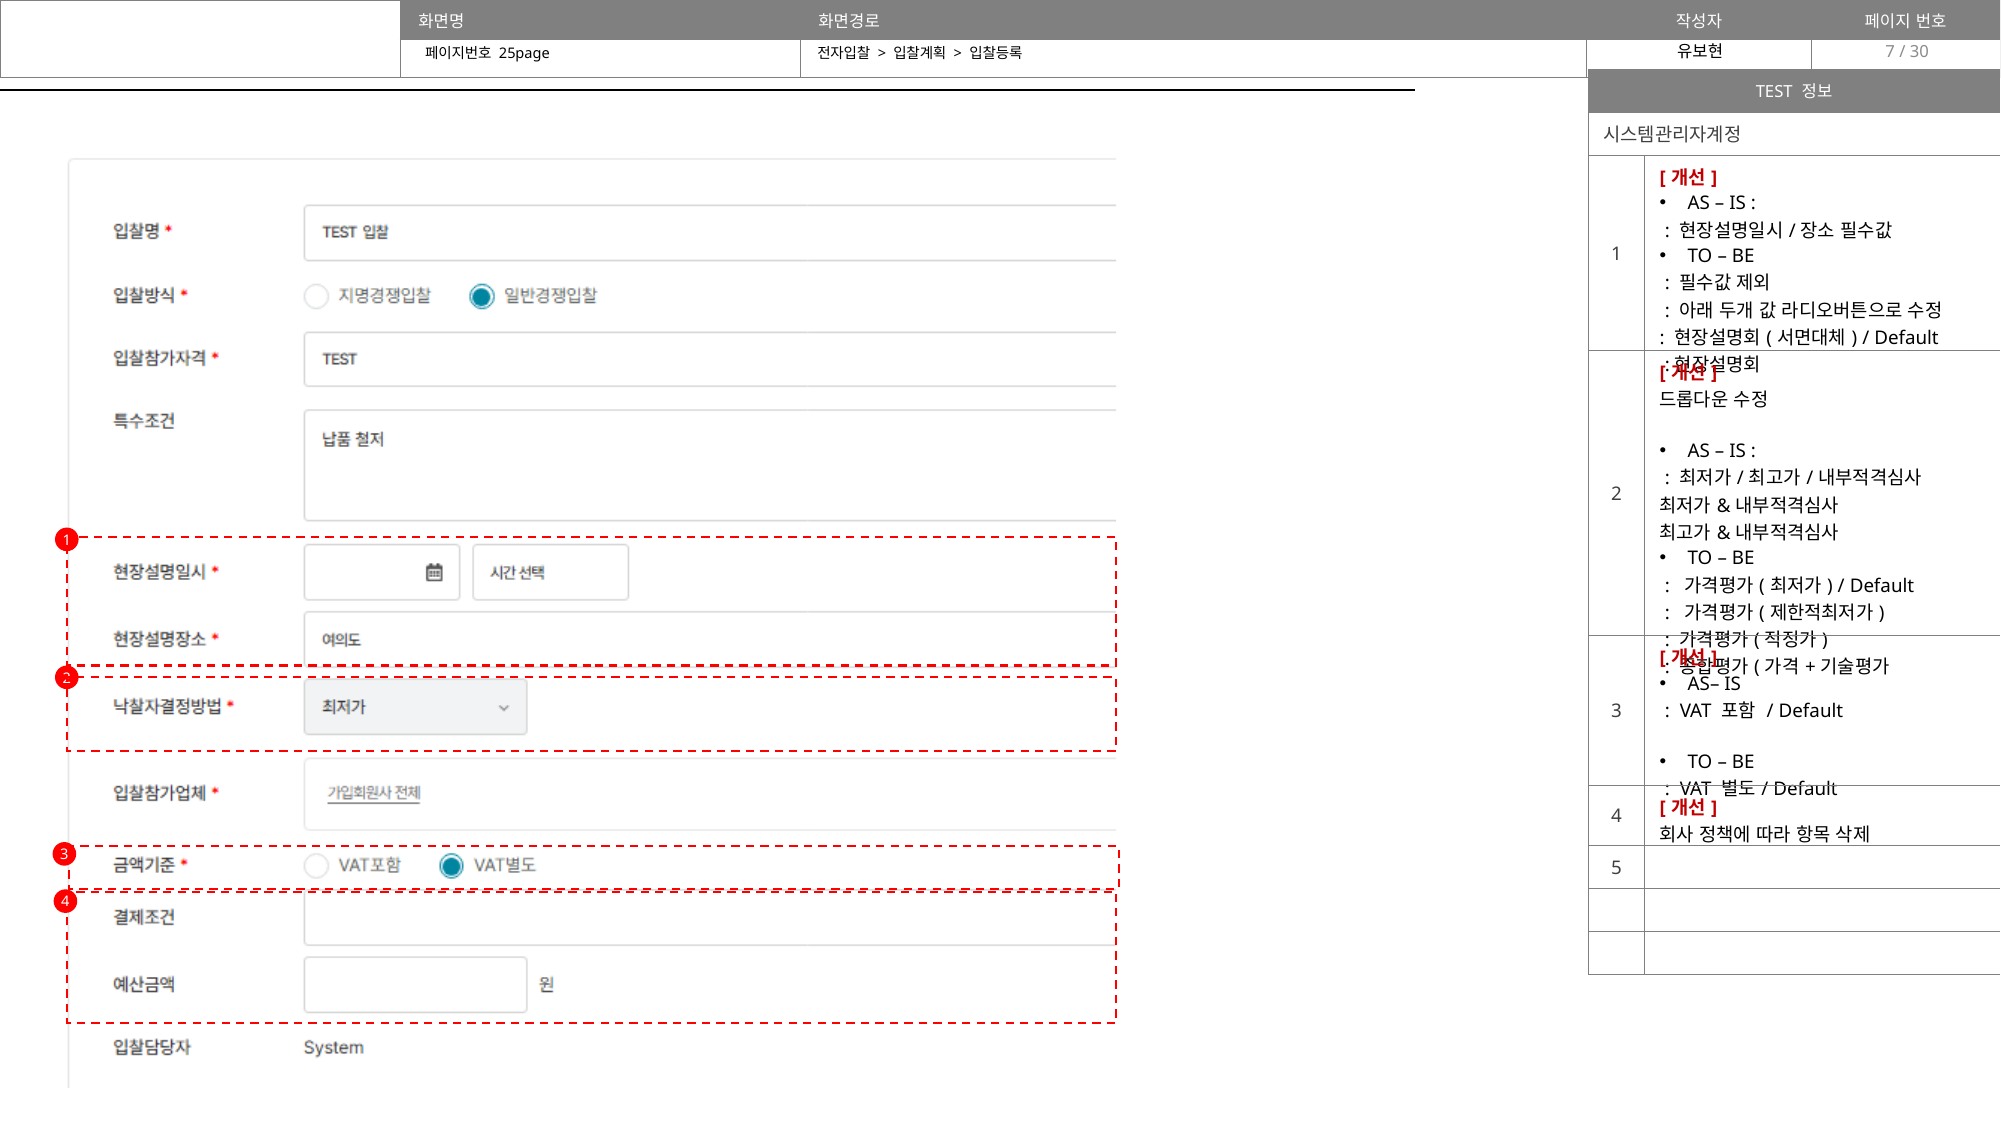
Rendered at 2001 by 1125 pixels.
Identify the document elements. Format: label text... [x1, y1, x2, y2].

table_cell [1589, 889, 1644, 931]
text_box 3 [51, 841, 66, 867]
table_cell [1645, 846, 2000, 888]
table_cell [개선] 회사 정책에 따라 항목 삭제 [1645, 786, 2000, 845]
text_box 전자입찰 > 입찰계획 > 입찰등록 [802, 36, 1136, 70]
table_header TEST 정보 [1589, 70, 2000, 112]
table_cell [1645, 932, 2000, 974]
table_cell 시스템관리자계정 [1589, 113, 2000, 155]
table_cell 1 [1589, 156, 1644, 350]
picture [66, 110, 1117, 1088]
table_cell 5 [1589, 846, 1644, 888]
table_cell [개선] AS – IS : : 현장설명일시/장소 필수값 TO – BE : 필수값 제외 : 아래 두개 값 라디오버튼으로 수정 : 현장설명회(서면대체) / Default :현장설명회 [1645, 156, 2000, 350]
text_box 1 [53, 526, 66, 553]
slide_number 7 [1814, 33, 2000, 69]
table_cell [개선] AS– IS : VAT 포함 / Default TO – BE : VAT 별도/ Default [1645, 636, 2000, 785]
text_box 페이지번호 25page [410, 36, 743, 69]
table_cell 4 [1589, 786, 1644, 845]
table_cell 3 [1589, 636, 1644, 785]
table_cell [1645, 889, 2000, 931]
text_box 2 [53, 664, 66, 691]
table_cell 2 [1589, 351, 1644, 635]
table_cell [1589, 932, 1644, 974]
table_cell [개선] 드롭다운 수정 AS – IS : : 최저가/최고가/내부적격심사 최저가&내부적격심사 최고가&내부적격심사 TO – BE : 가격평가(최저가) / Default : 가격평가(제한적최저가) : 가격평가(적정가) : 종합평가(가격+기술평가 [1645, 351, 2000, 635]
text_box 4 [52, 888, 66, 914]
